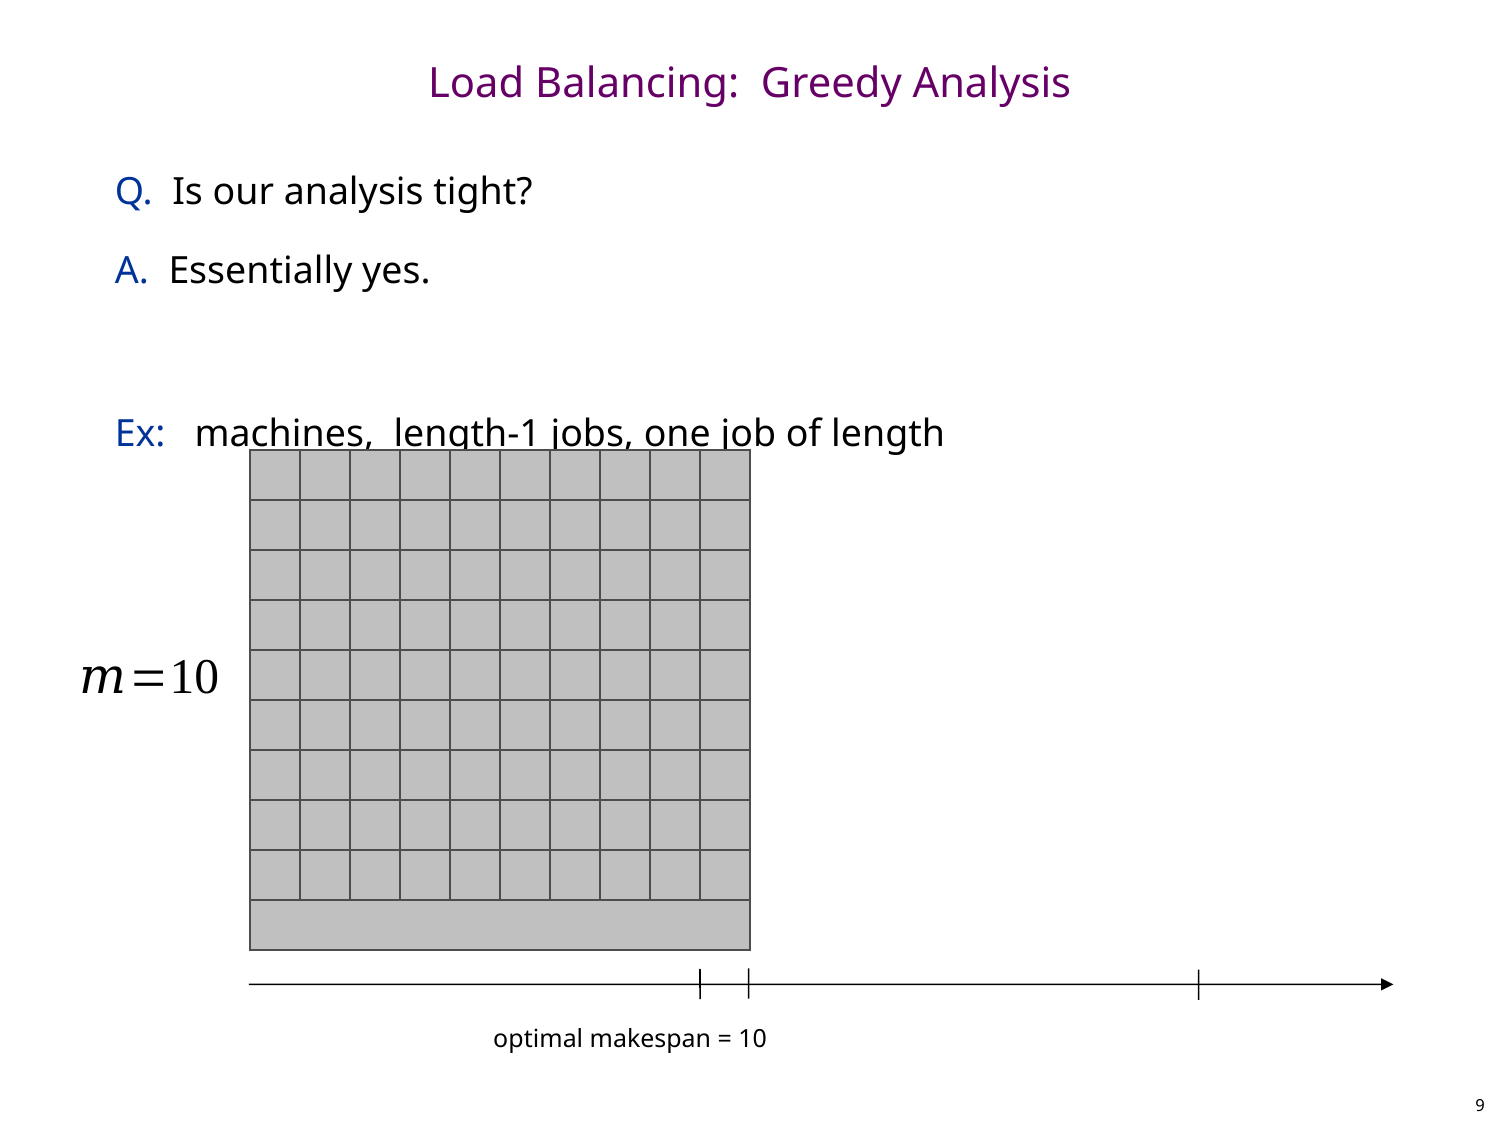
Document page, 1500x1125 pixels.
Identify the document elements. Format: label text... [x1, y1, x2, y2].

text_box [249, 900, 750, 950]
text_box [650, 549, 699, 600]
text_box [399, 549, 450, 600]
text_box optimal makespan = 10 [477, 1014, 783, 1060]
text_box [450, 699, 500, 750]
text_box [399, 849, 450, 900]
text_box [699, 750, 750, 800]
text_box [650, 800, 699, 849]
text_box [549, 650, 600, 699]
text_box [600, 849, 650, 900]
text_box [600, 699, 650, 750]
text_box [549, 600, 600, 650]
text_box [249, 549, 300, 600]
text_box [500, 600, 549, 650]
text_box [650, 600, 699, 650]
text_box [549, 450, 600, 500]
text_box [1199, 978, 1394, 991]
text_box [249, 650, 300, 699]
text_box [300, 699, 350, 750]
text_box [699, 650, 750, 699]
text_box [300, 849, 350, 900]
text_box [300, 600, 350, 650]
text_box [699, 600, 750, 650]
text_box [600, 450, 650, 500]
text_box [549, 699, 600, 750]
text_box [650, 450, 699, 500]
text_box [699, 699, 750, 750]
text_box [549, 500, 600, 549]
text_box [350, 699, 399, 750]
text_box [600, 750, 650, 800]
text_box [249, 699, 300, 750]
text_box [650, 650, 699, 699]
text_box [249, 800, 300, 849]
text_box [650, 699, 699, 750]
text_box [249, 500, 300, 549]
text_box [300, 800, 350, 849]
title Load Balancing: Greedy Analysis [0, 50, 1500, 125]
text_box [500, 699, 549, 750]
text_box [300, 750, 350, 800]
text_box [450, 500, 500, 549]
text_box [350, 800, 399, 849]
text_box [500, 549, 549, 600]
text_box [249, 750, 300, 800]
text_box [350, 500, 399, 549]
text_box [399, 800, 450, 849]
text_box [350, 650, 399, 699]
text_box [699, 450, 750, 500]
text_box [350, 450, 399, 500]
text_box [350, 750, 399, 800]
text_box [600, 800, 650, 849]
text_box [699, 849, 750, 900]
text_box [450, 600, 500, 650]
text_box [399, 650, 450, 699]
text_box [699, 800, 750, 849]
text_box [399, 450, 450, 500]
text_box [549, 750, 600, 800]
text_box [399, 500, 450, 549]
text_box [600, 650, 650, 699]
text_box [500, 500, 549, 549]
text_box [249, 450, 300, 500]
text_box [650, 849, 699, 900]
text_box [549, 800, 600, 849]
text_box [549, 549, 600, 600]
text_box [600, 549, 650, 600]
text_box [500, 750, 549, 800]
text_box [300, 650, 350, 699]
text_box [450, 800, 500, 849]
text_box [650, 750, 699, 800]
text_box [249, 849, 300, 900]
text_box [300, 500, 350, 549]
text_box [249, 600, 300, 650]
text_box [300, 450, 350, 500]
text_box [399, 600, 450, 650]
text_box [500, 650, 549, 699]
text_box [500, 450, 549, 500]
text_box [600, 500, 650, 549]
text_box [350, 849, 399, 900]
text_box [500, 800, 549, 849]
text_box [350, 549, 399, 600]
text_box [549, 849, 600, 900]
text_box [399, 699, 450, 750]
text_box [600, 600, 650, 650]
slide_number 9 [1187, 1087, 1500, 1125]
text_box [450, 750, 500, 800]
text_box [450, 549, 500, 600]
text_box [500, 849, 549, 900]
text_box [450, 450, 500, 500]
text_box [699, 549, 750, 600]
text_box [699, 500, 750, 549]
text_box [350, 600, 399, 650]
text_box [399, 750, 450, 800]
text_box [450, 849, 500, 900]
text_box [450, 650, 500, 699]
text_box [650, 500, 699, 549]
text_box [300, 549, 350, 600]
